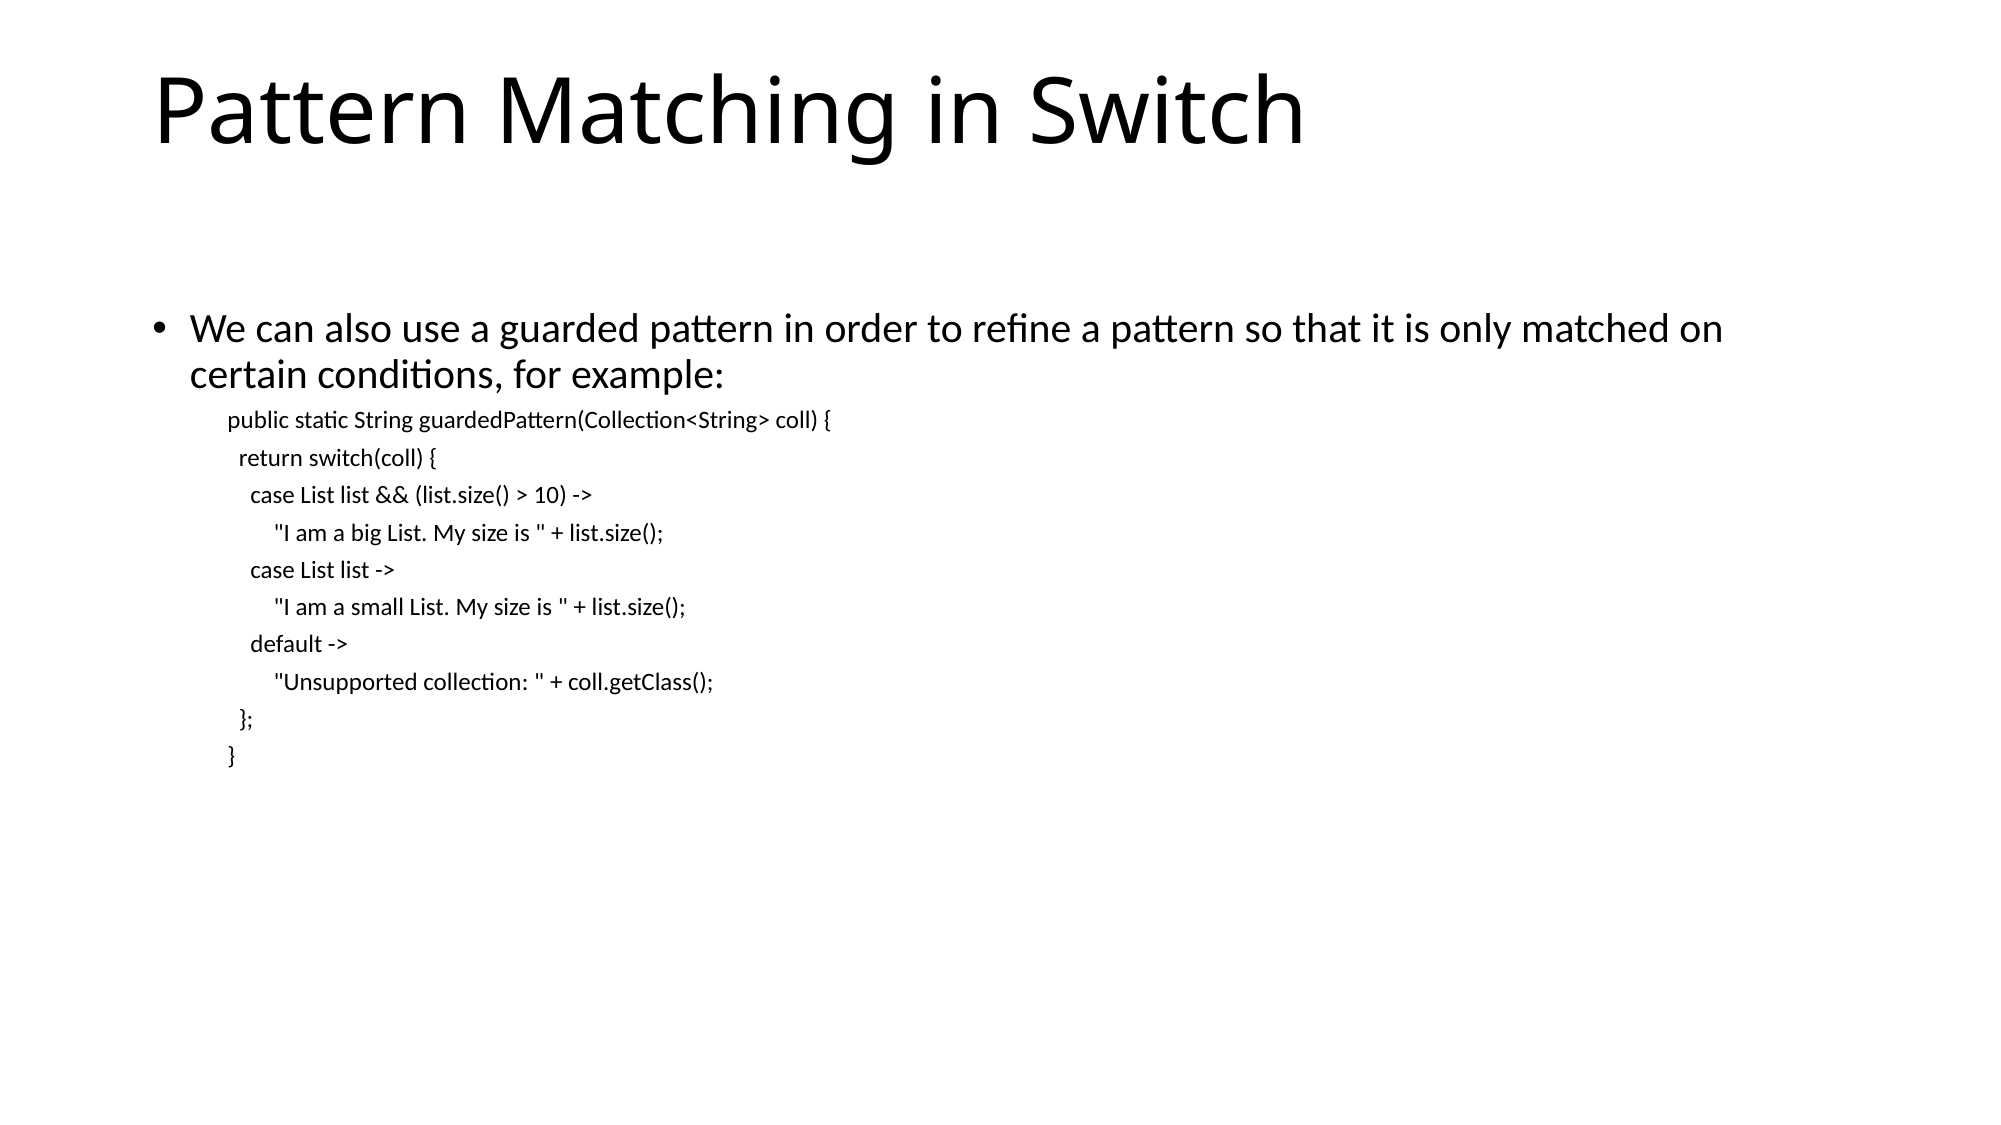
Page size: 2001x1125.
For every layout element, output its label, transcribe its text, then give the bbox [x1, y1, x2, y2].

list We can also use a guarded pattern in order to refine a pattern so that it is only matched on certain conditions, for example: public static String guardedPattern(Collection<String> coll) { return switch(coll) { case List list && (list.size() > 10) -> "I am a big List. My size is " + list.size(); case List list -> "I am a small List. My size is " + list.size(); default -> "Unsupported collection: " + coll.getClass(); }; } [137, 299, 1863, 1014]
title Pattern Matching in Switch [137, 59, 1863, 278]
